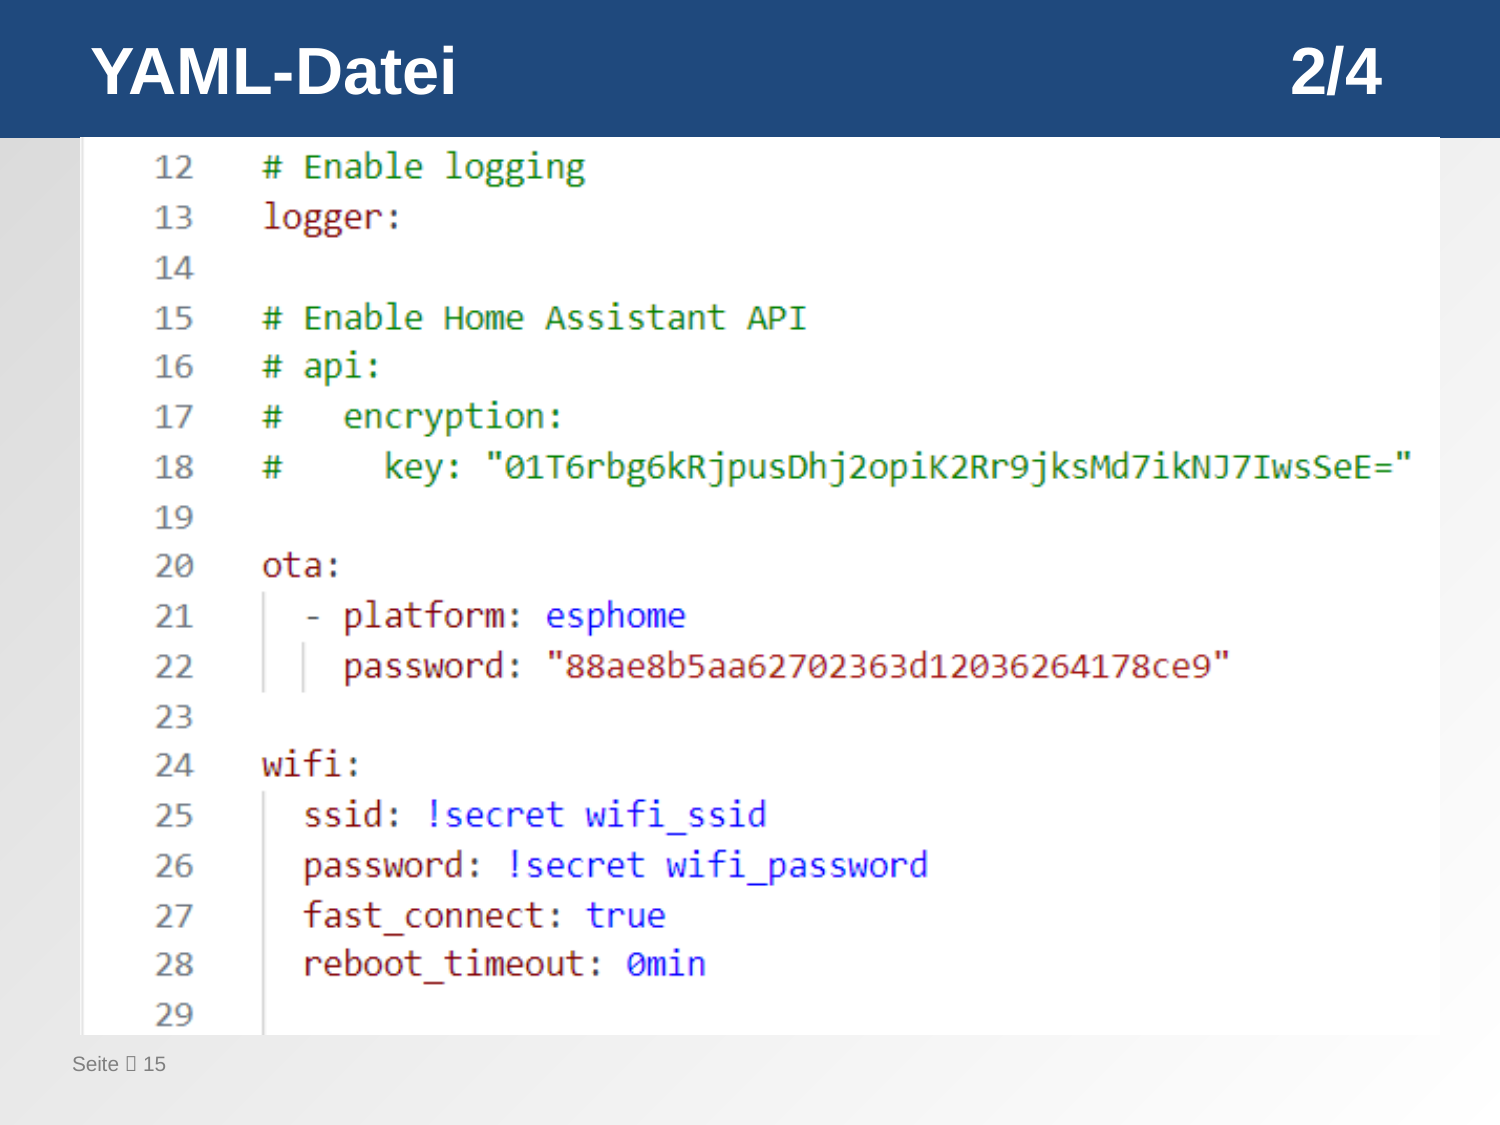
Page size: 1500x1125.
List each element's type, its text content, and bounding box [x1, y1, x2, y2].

title YAML-Datei 2/4 [75, 20, 1425, 141]
picture [80, 136, 1440, 1036]
